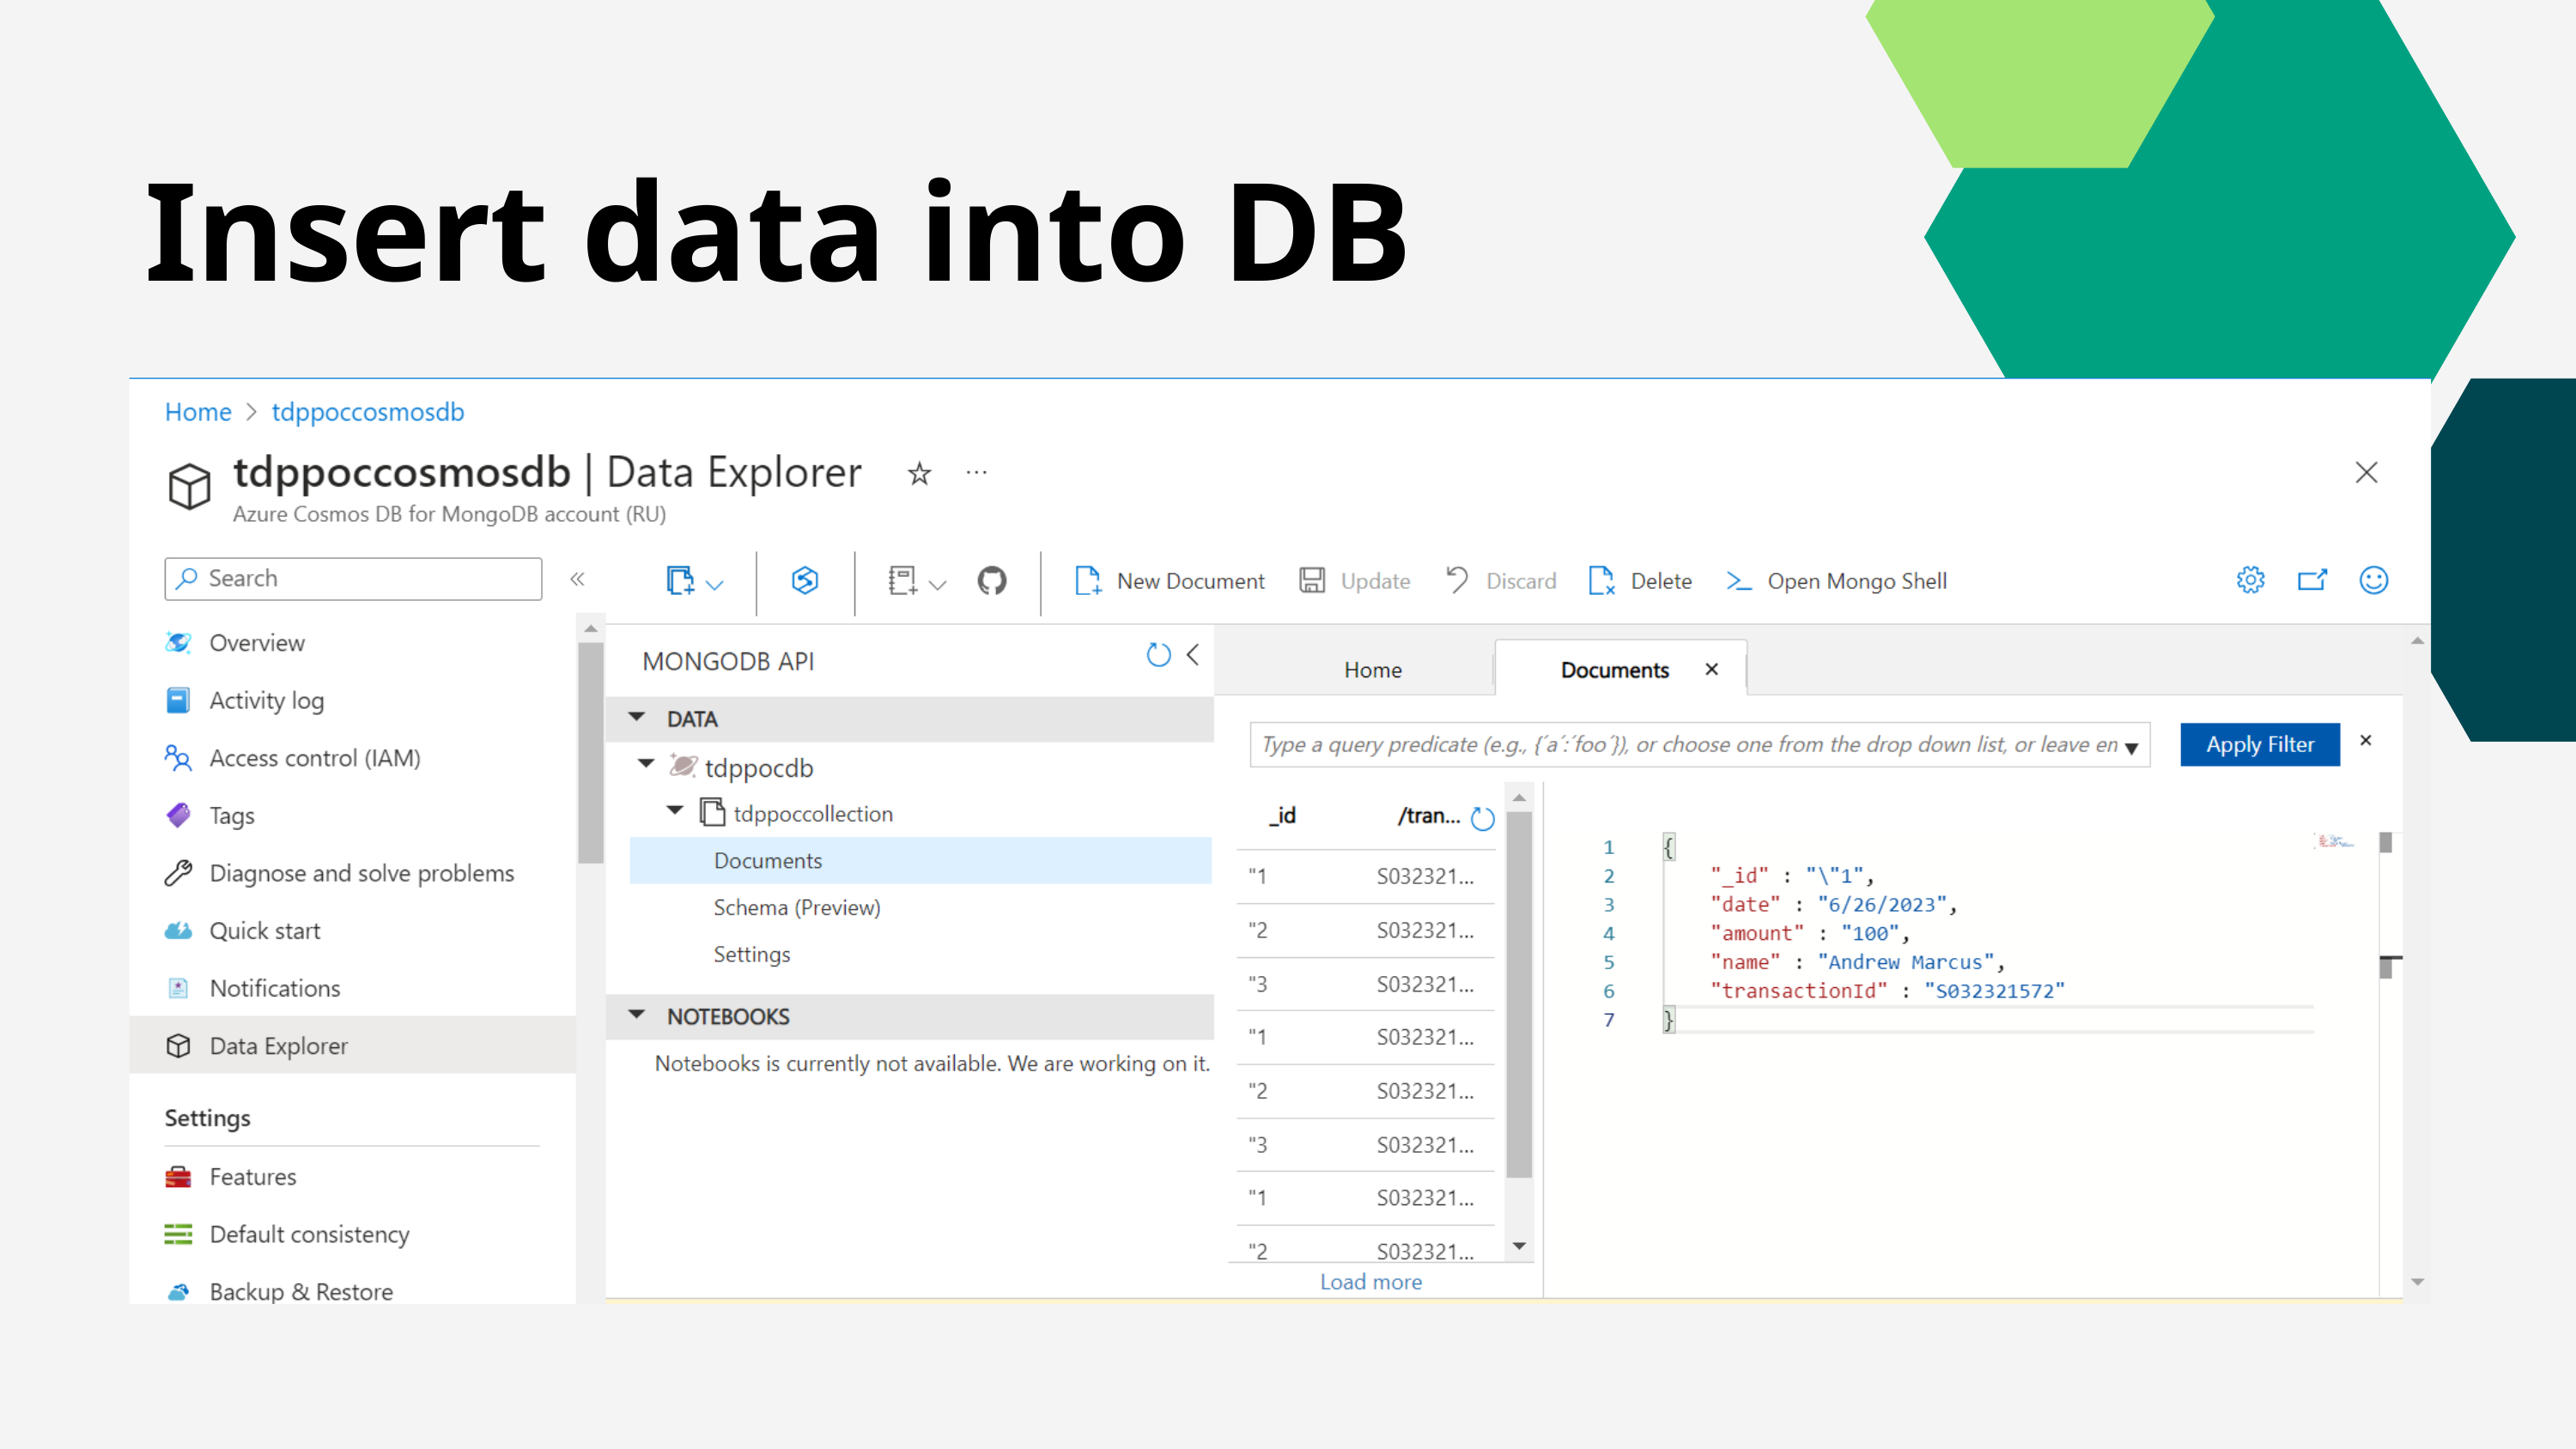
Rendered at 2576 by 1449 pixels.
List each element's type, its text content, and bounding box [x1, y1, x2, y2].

text_box Insert data into DB [144, 144, 1919, 308]
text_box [2366, 378, 2576, 743]
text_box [1923, 0, 2517, 494]
text_box [129, 378, 2432, 1304]
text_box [1865, 0, 2215, 168]
